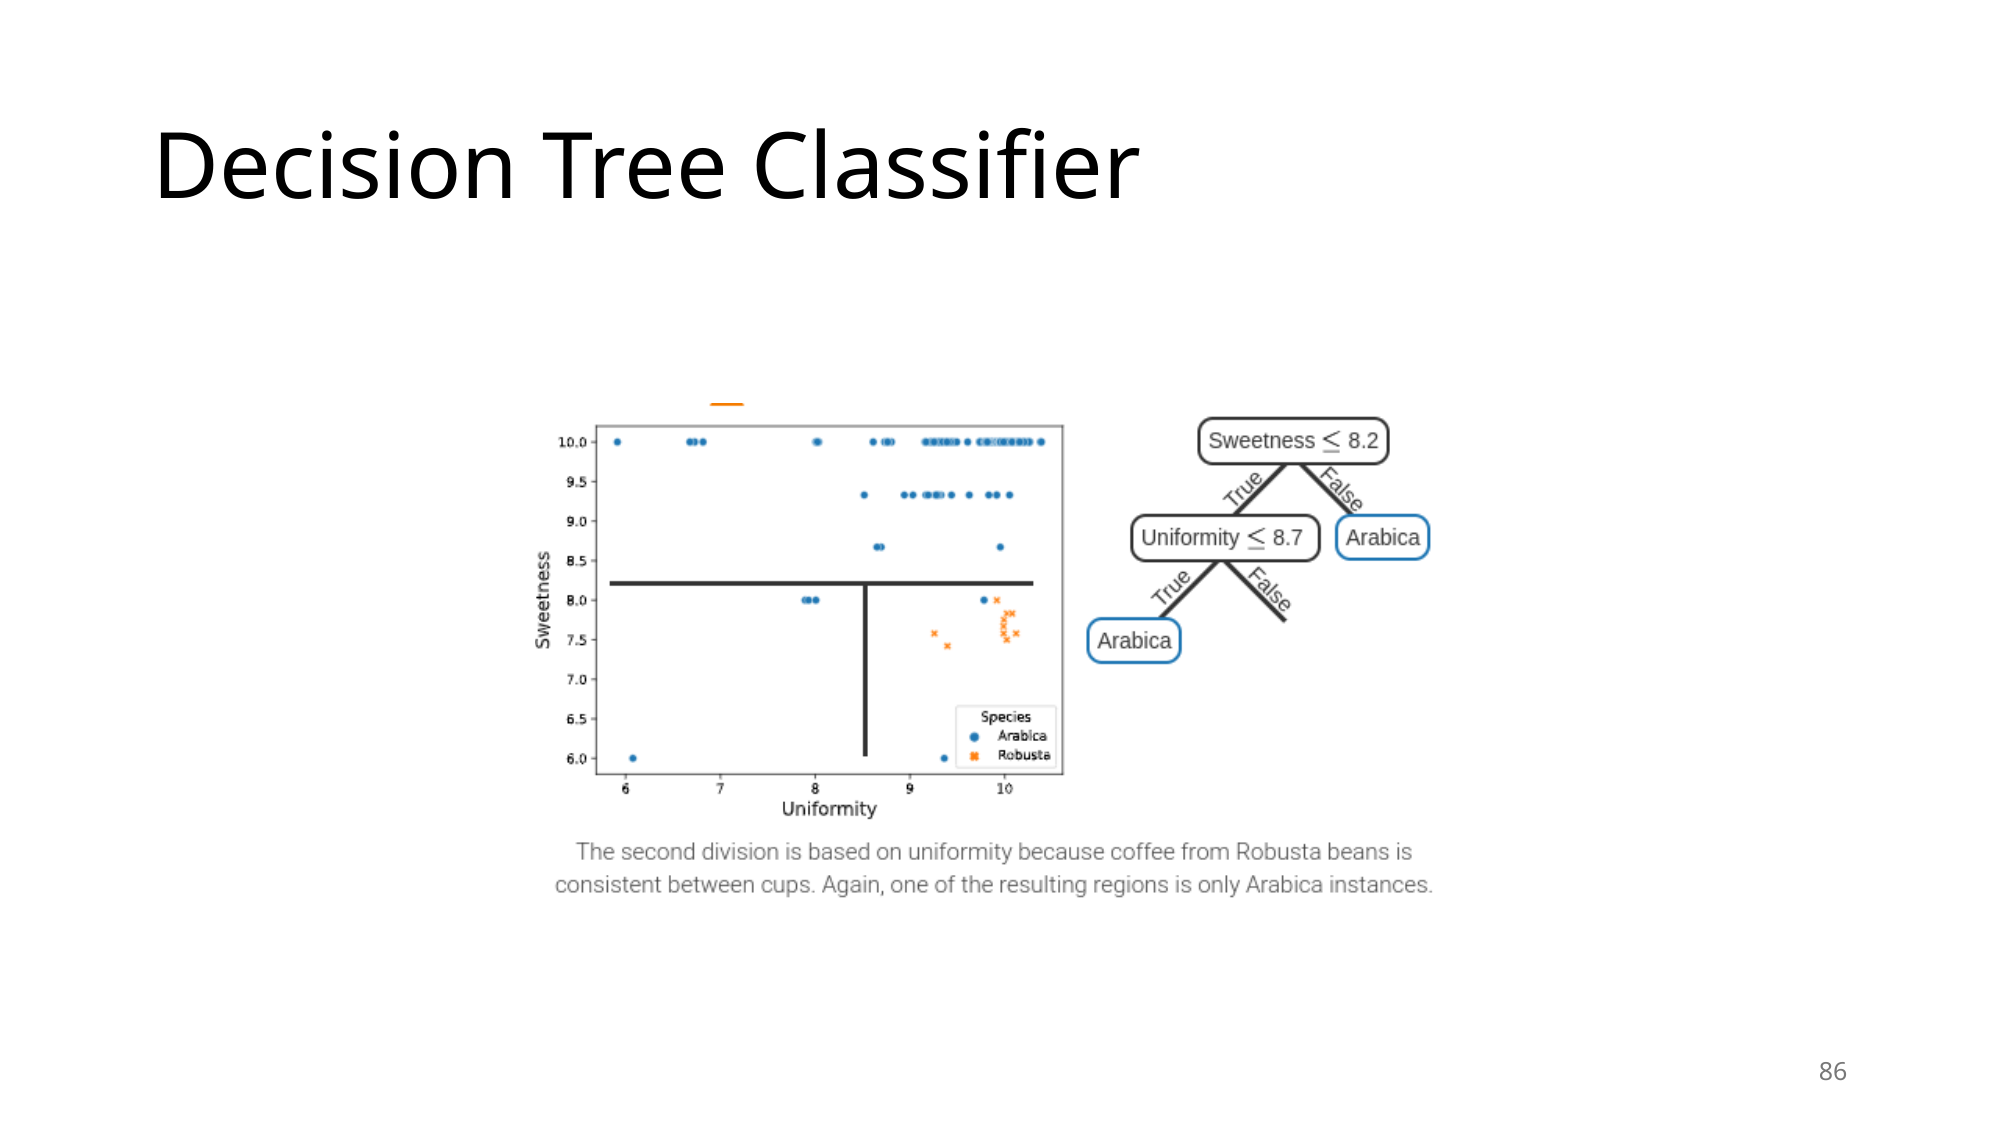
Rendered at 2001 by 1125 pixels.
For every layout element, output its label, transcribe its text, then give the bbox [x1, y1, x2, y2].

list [534, 402, 1466, 910]
title Decision Tree Classifier [137, 59, 1863, 278]
slide_number 86 [1412, 1042, 1863, 1103]
